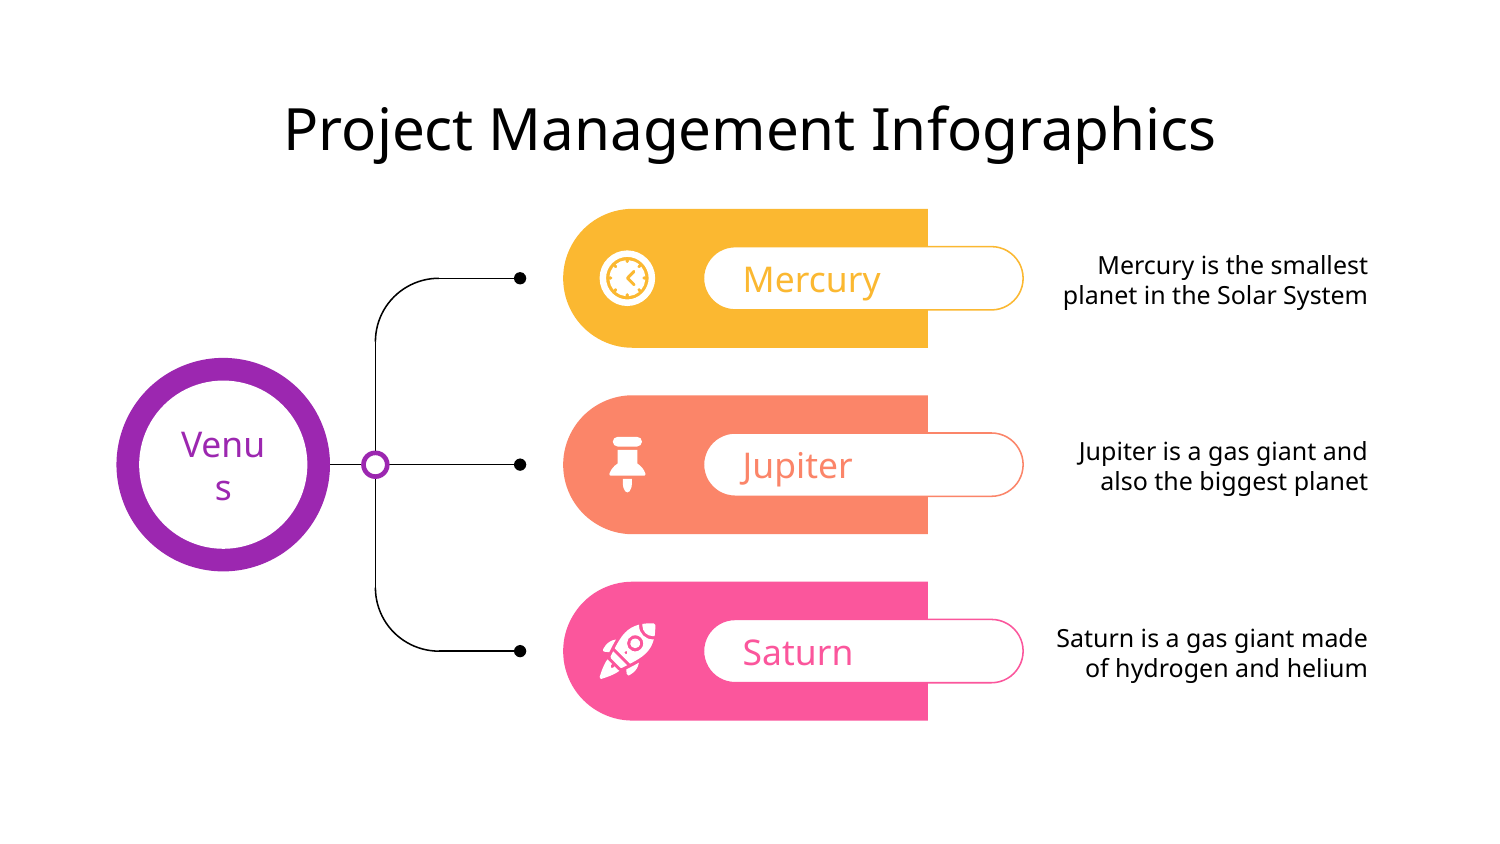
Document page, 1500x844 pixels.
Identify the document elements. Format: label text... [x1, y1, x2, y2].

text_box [599, 622, 656, 680]
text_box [562, 208, 1384, 348]
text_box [609, 436, 646, 493]
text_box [562, 581, 1384, 721]
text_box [599, 250, 656, 307]
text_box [562, 394, 1384, 535]
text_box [116, 277, 521, 652]
title Project Management Infographics [116, 88, 1384, 167]
